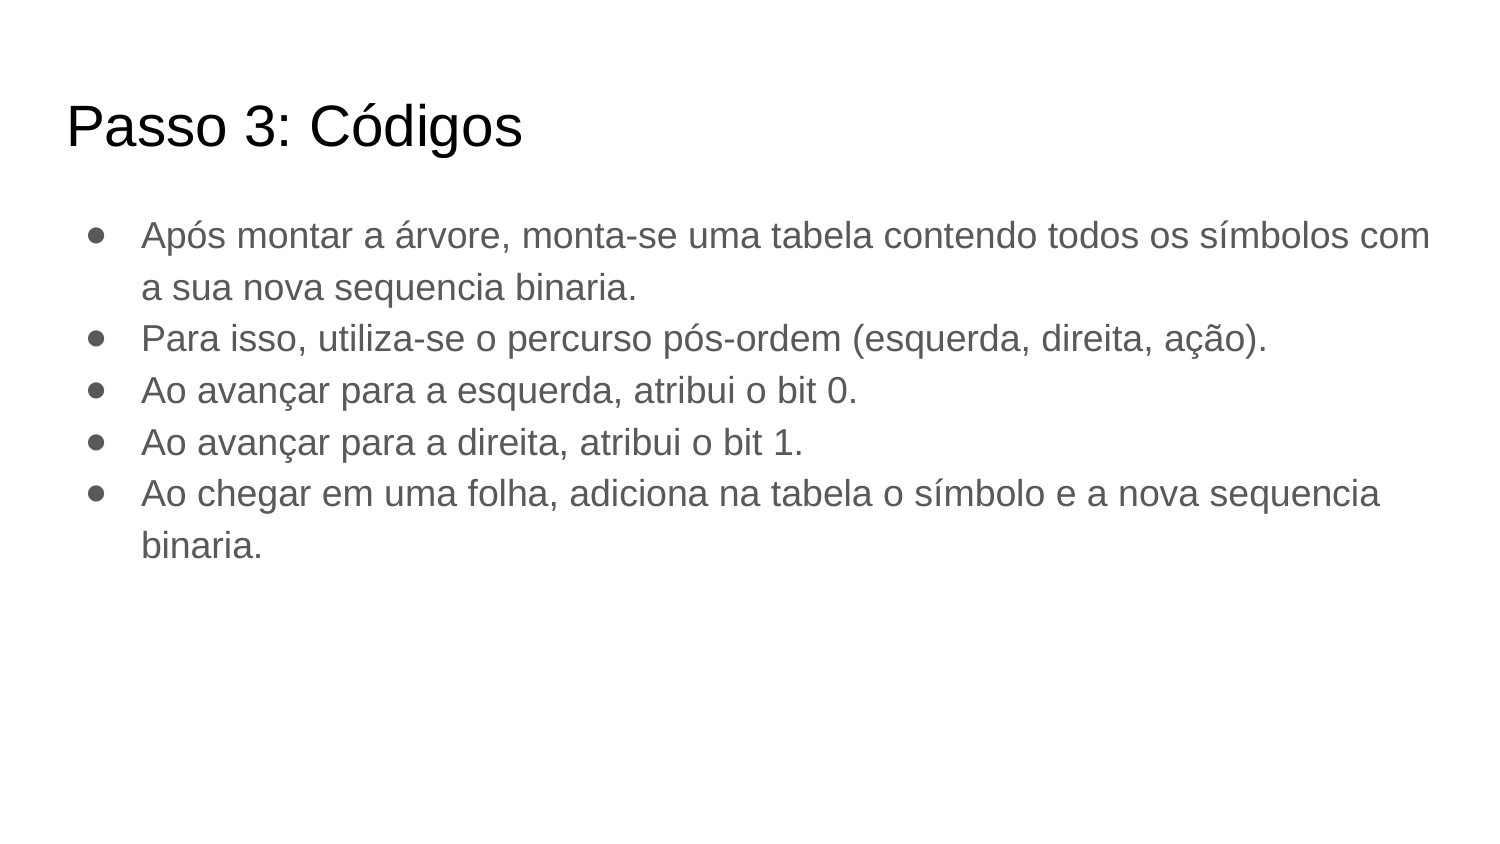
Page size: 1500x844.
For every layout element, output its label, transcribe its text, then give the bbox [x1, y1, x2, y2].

list Após montar a árvore, monta-se uma tabela contendo todos os símbolos com a sua nova sequencia binaria. Para isso, utiliza-se o percurso pós-ordem (esquerda, direita, ação). Ao avançar para a esquerda, atribui o bit 0. Ao avançar para a direita, atribui o bit 1. Ao chegar em uma folha, adiciona na tabela o símbolo e a nova sequencia binaria. [51, 189, 1449, 750]
title Passo 3: Códigos [51, 72, 1449, 167]
